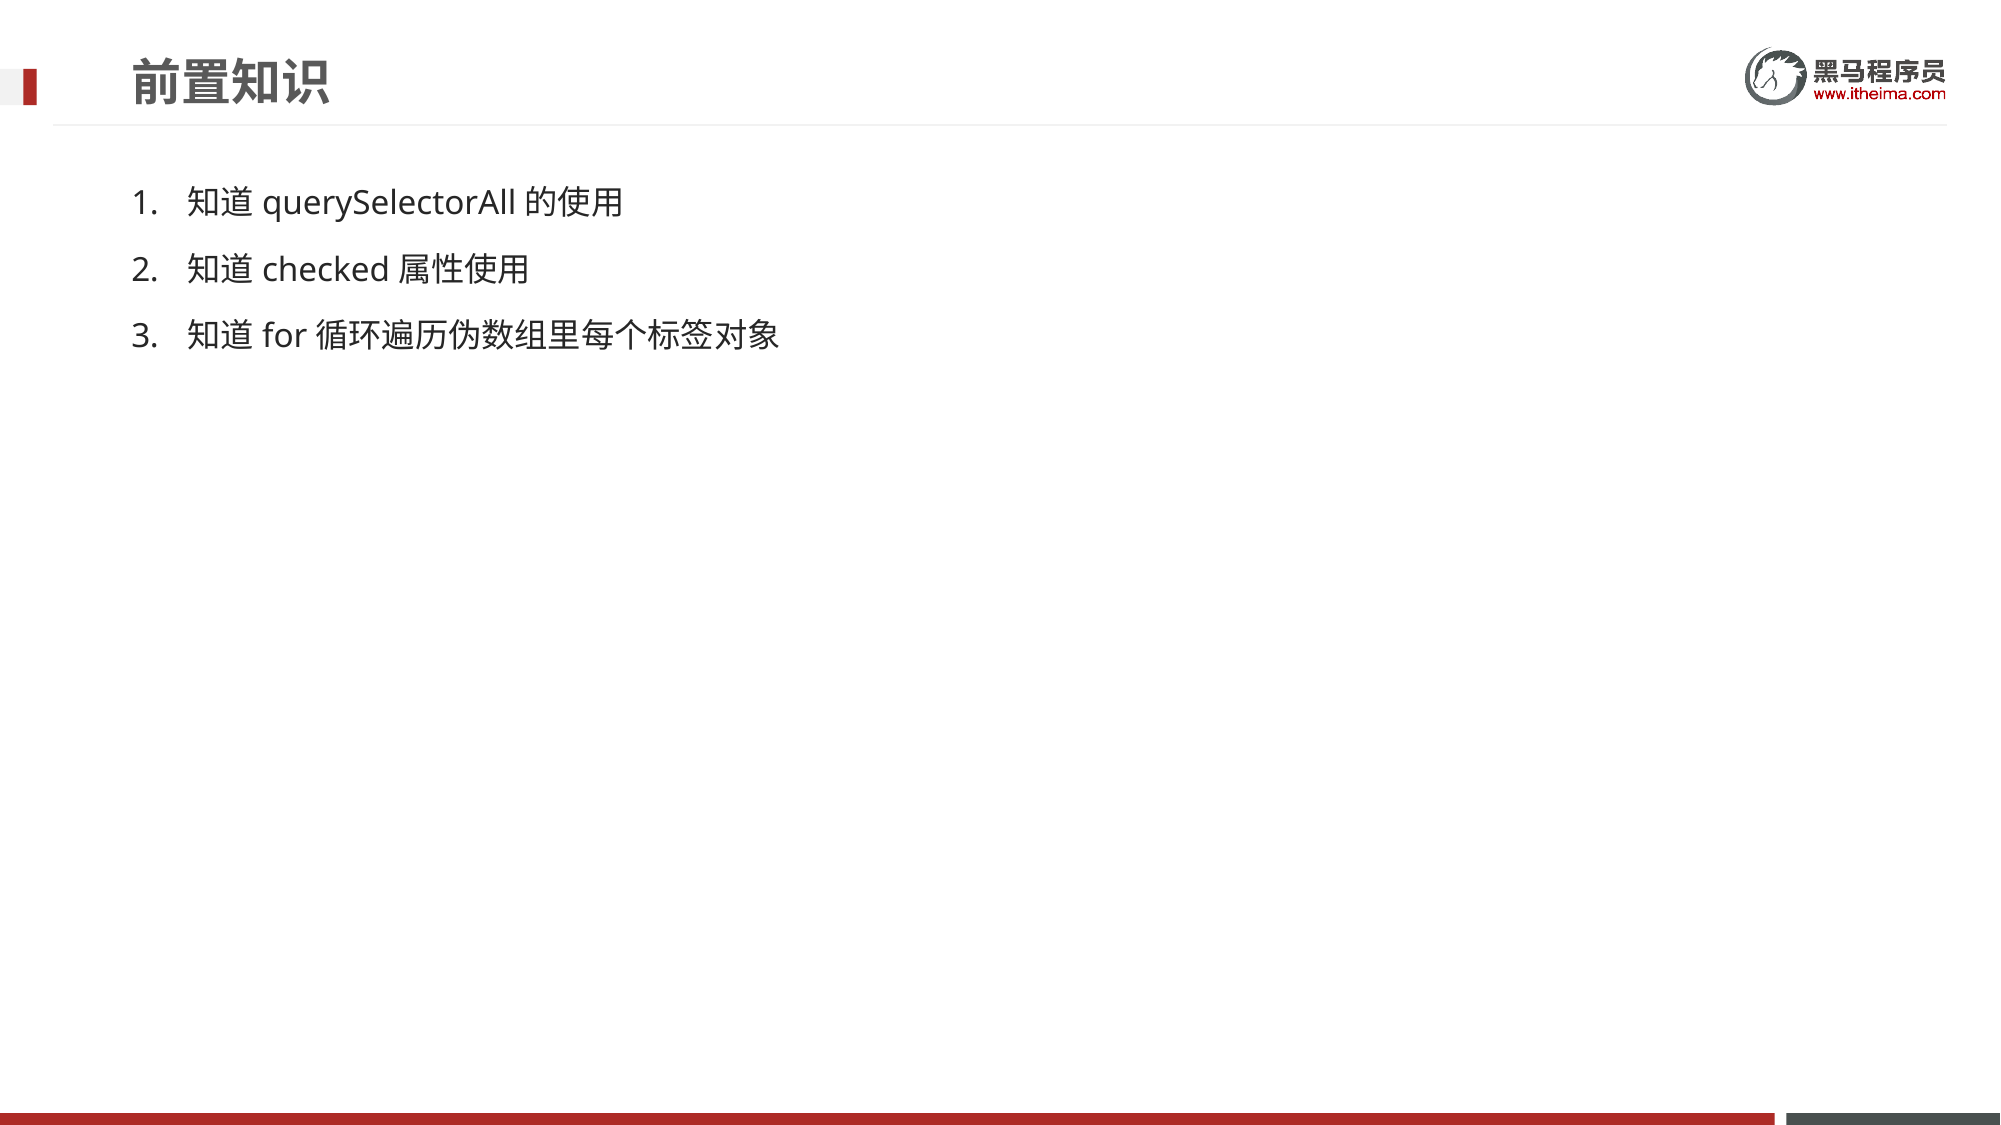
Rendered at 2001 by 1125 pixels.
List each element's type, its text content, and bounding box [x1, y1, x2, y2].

list 知道querySelectorAll的使用 知道checked属性使用 知道for循环遍历伪数组里每个标签对象 [116, 154, 1732, 954]
picture [1744, 46, 1946, 106]
title 前置知识 [116, 38, 1556, 124]
